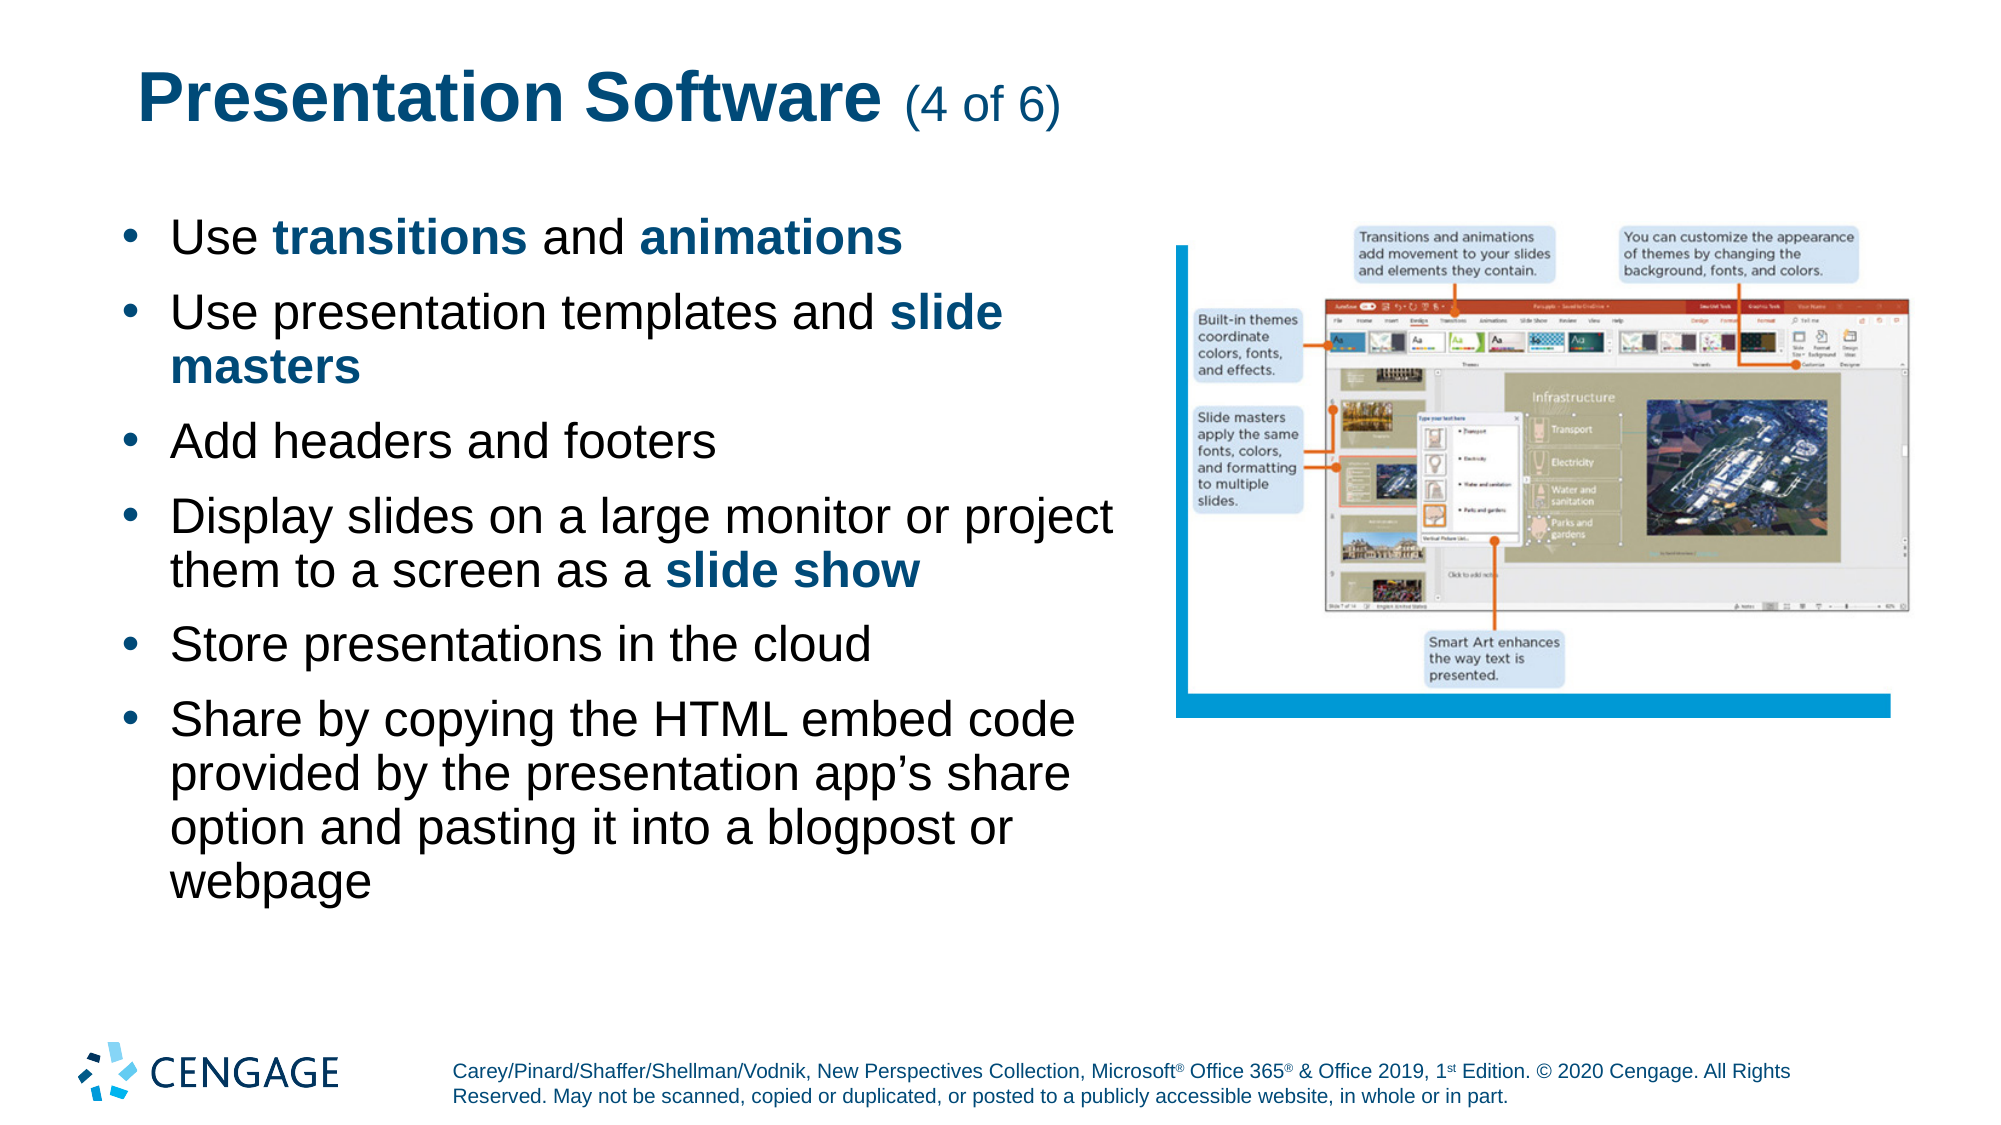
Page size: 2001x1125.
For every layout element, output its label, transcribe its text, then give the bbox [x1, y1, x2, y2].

title Presentation Software (4 of 6) [137, 59, 1863, 171]
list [1175, 221, 1915, 718]
picture [78, 1042, 338, 1101]
list Use transitions and animations Use presentation templates and slide masters Add headers and footers Display slides on a large monitor or project them to a screen as a slide show Store presentations in the cloud Share by copying the HTML embed code provided by the presentation app’s share option and pasting it into a blogpost or webpage [121, 211, 1130, 1002]
